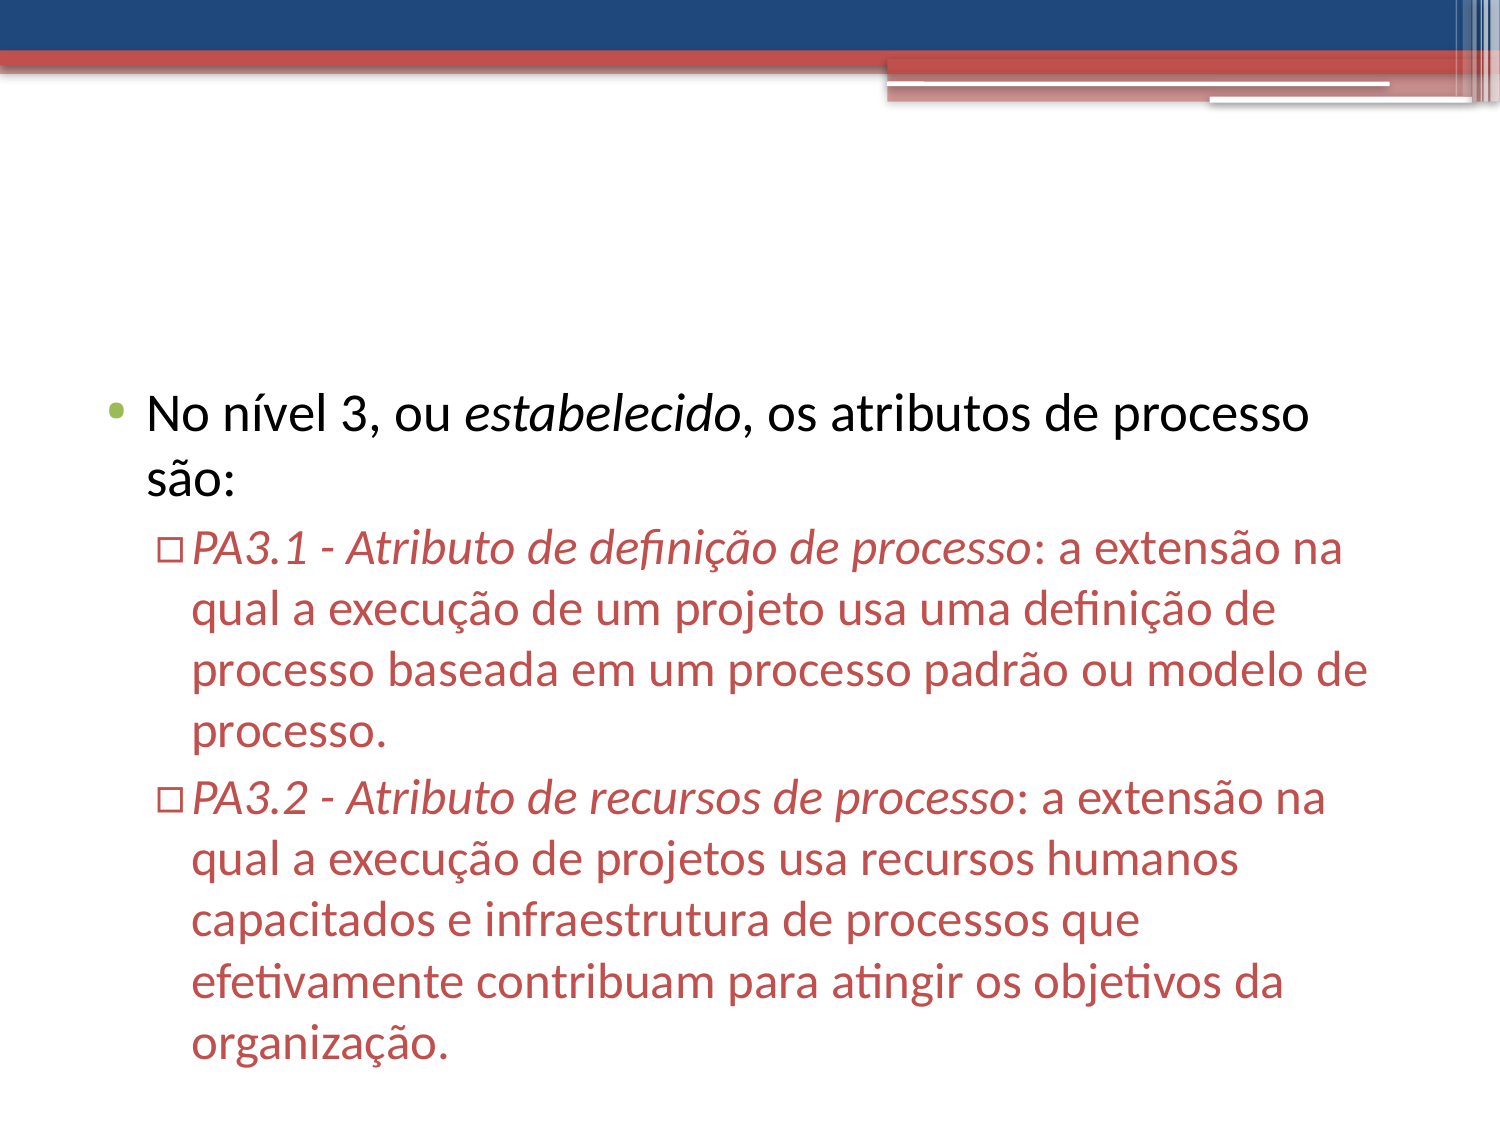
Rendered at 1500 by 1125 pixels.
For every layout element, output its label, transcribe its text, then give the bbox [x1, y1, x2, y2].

list No nível 3, ou estabelecido, os atributos de processo são: PA3.1 - Atributo de definição de processo: a extensão na qual a execução de um projeto usa uma definição de processo baseada em um processo padrão ou modelo de processo. PA3.2 - Atributo de recursos de processo: a extensão na qual a execução de projetos usa recursos humanos capacitados e infraestrutura de processos que efetivamente contribuam para atingir os objetivos da organização. [75, 368, 1425, 1079]
